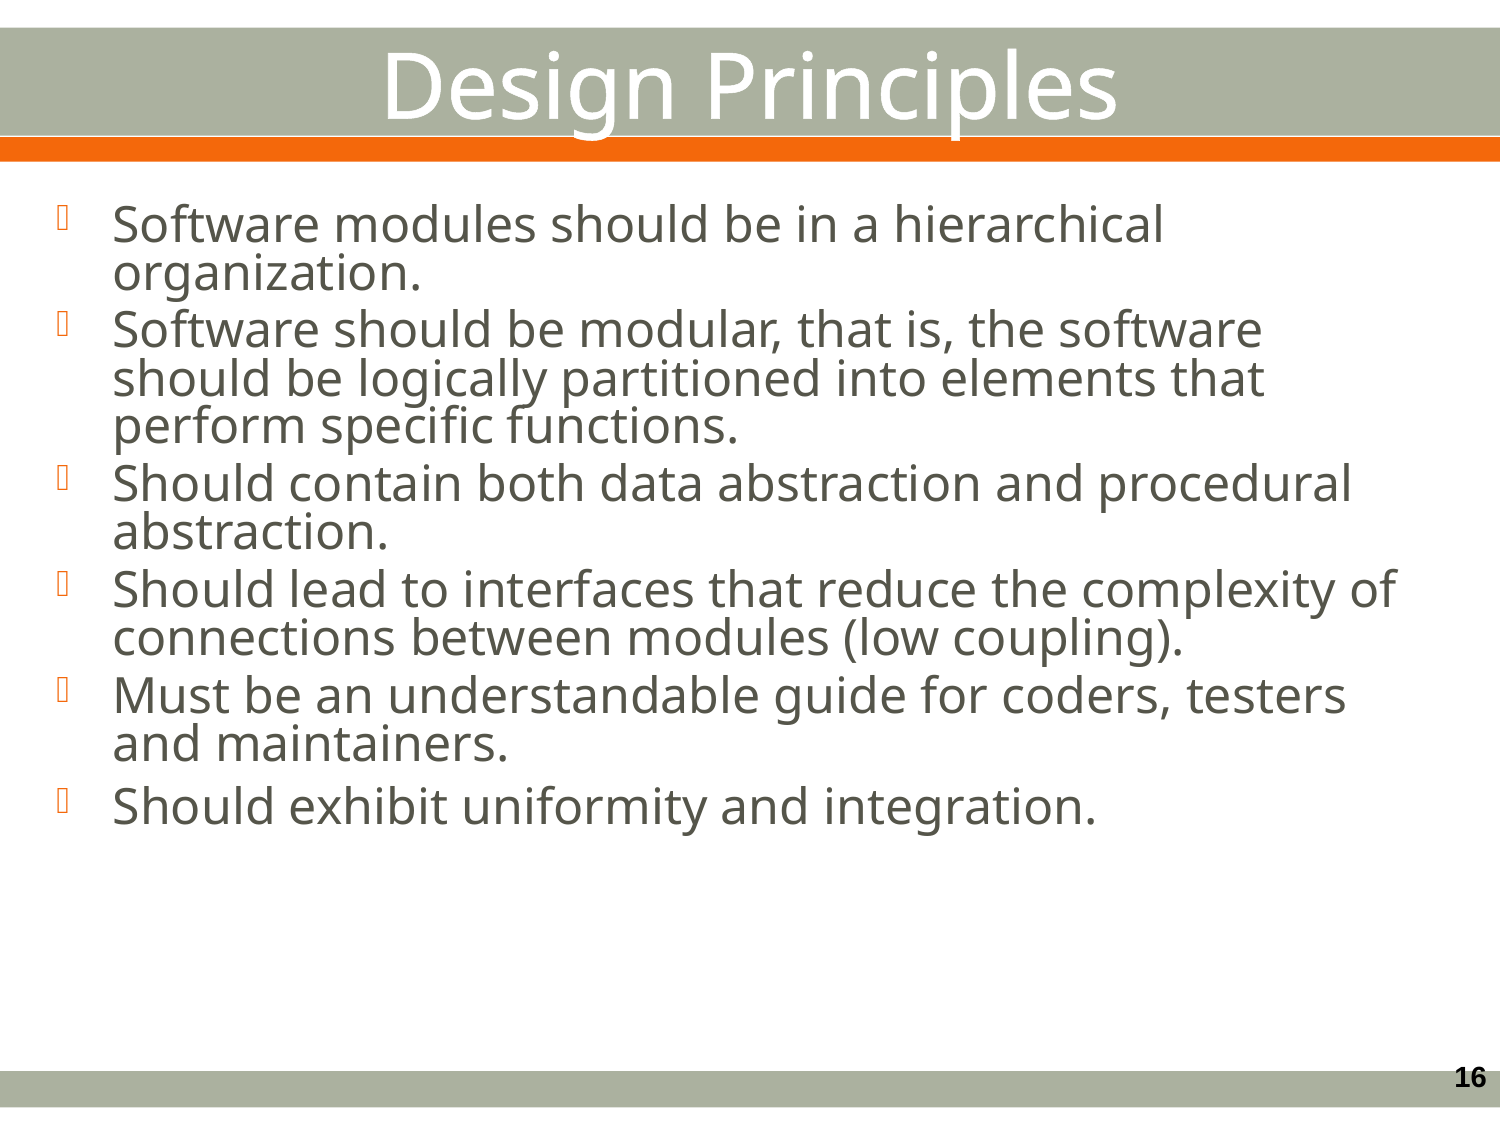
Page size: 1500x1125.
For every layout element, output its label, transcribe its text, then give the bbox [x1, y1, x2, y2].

list Software modules should be in a hierarchical organization. Software should be modular, that is, the software should be logically partitioned into elements that perform specific functions. Should contain both data abstraction and procedural abstraction. Should lead to interfaces that reduce the complexity of connections between modules (low coupling). Must be an understandable guide for coders, testers and maintainers. Should exhibit uniformity and integration. [41, 196, 1436, 846]
text_box 16 [1151, 1051, 1500, 1125]
title Design Principles [0, 19, 1500, 145]
